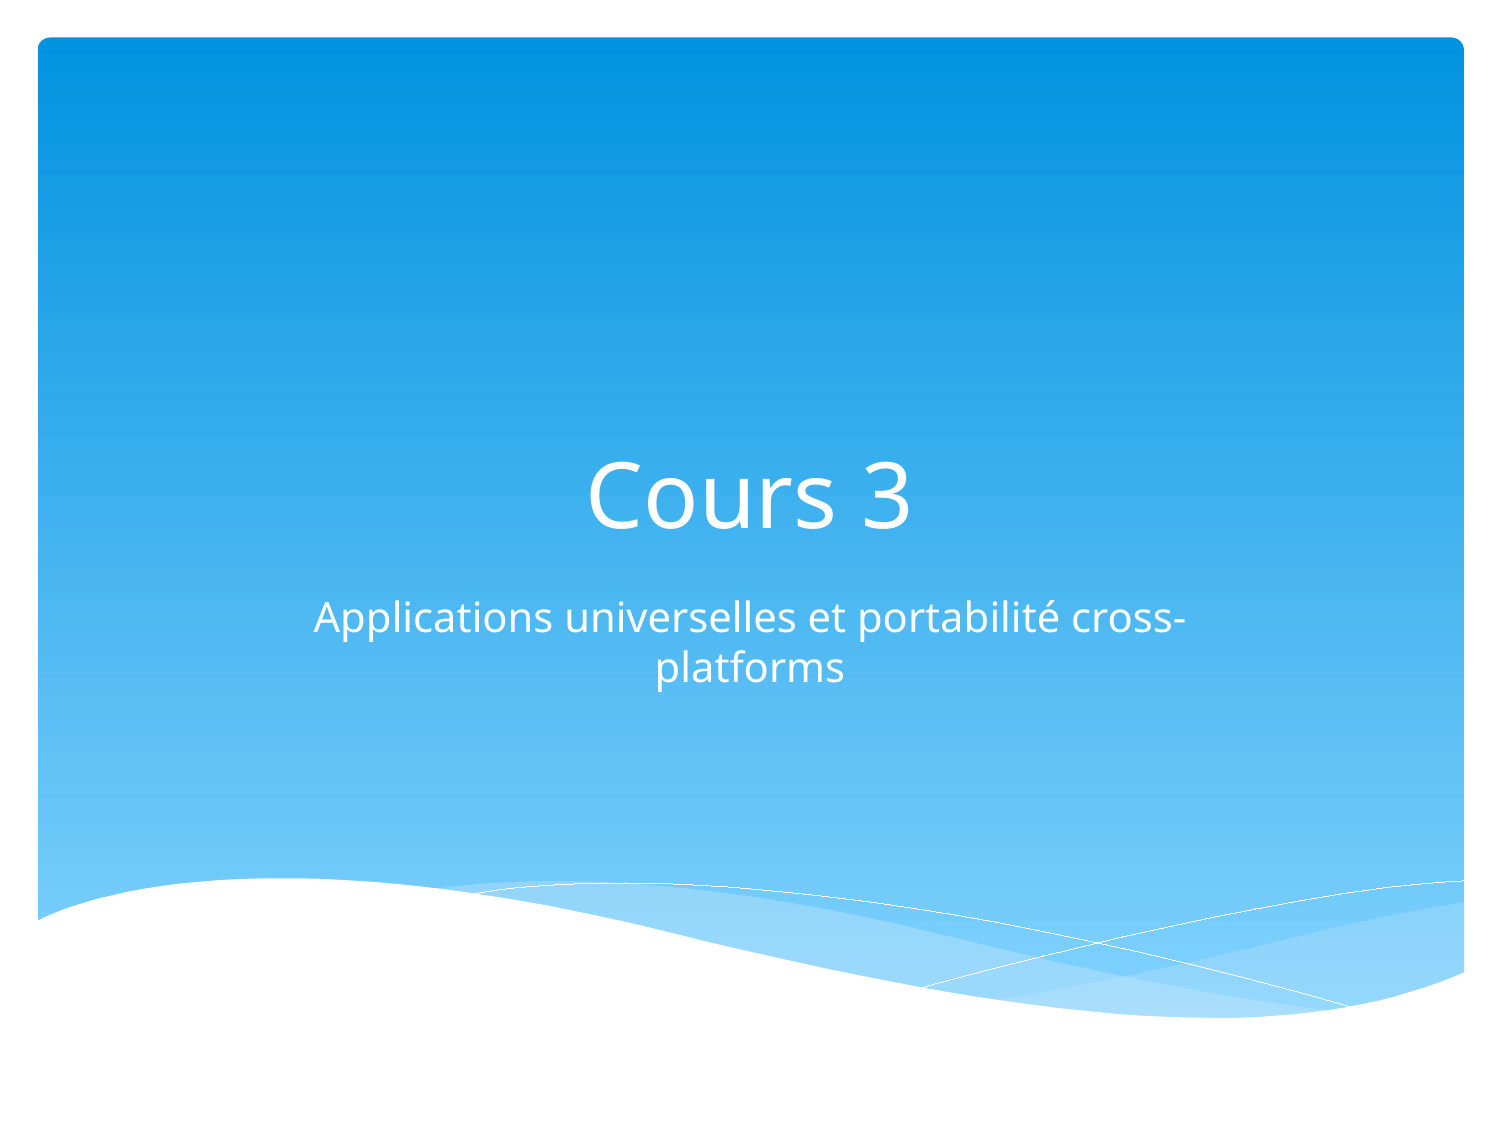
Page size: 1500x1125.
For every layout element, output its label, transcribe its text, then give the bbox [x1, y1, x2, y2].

title Cours 3 [112, 262, 1388, 555]
subtitle Applications universelles et portabilité cross-platforms [225, 583, 1275, 825]
